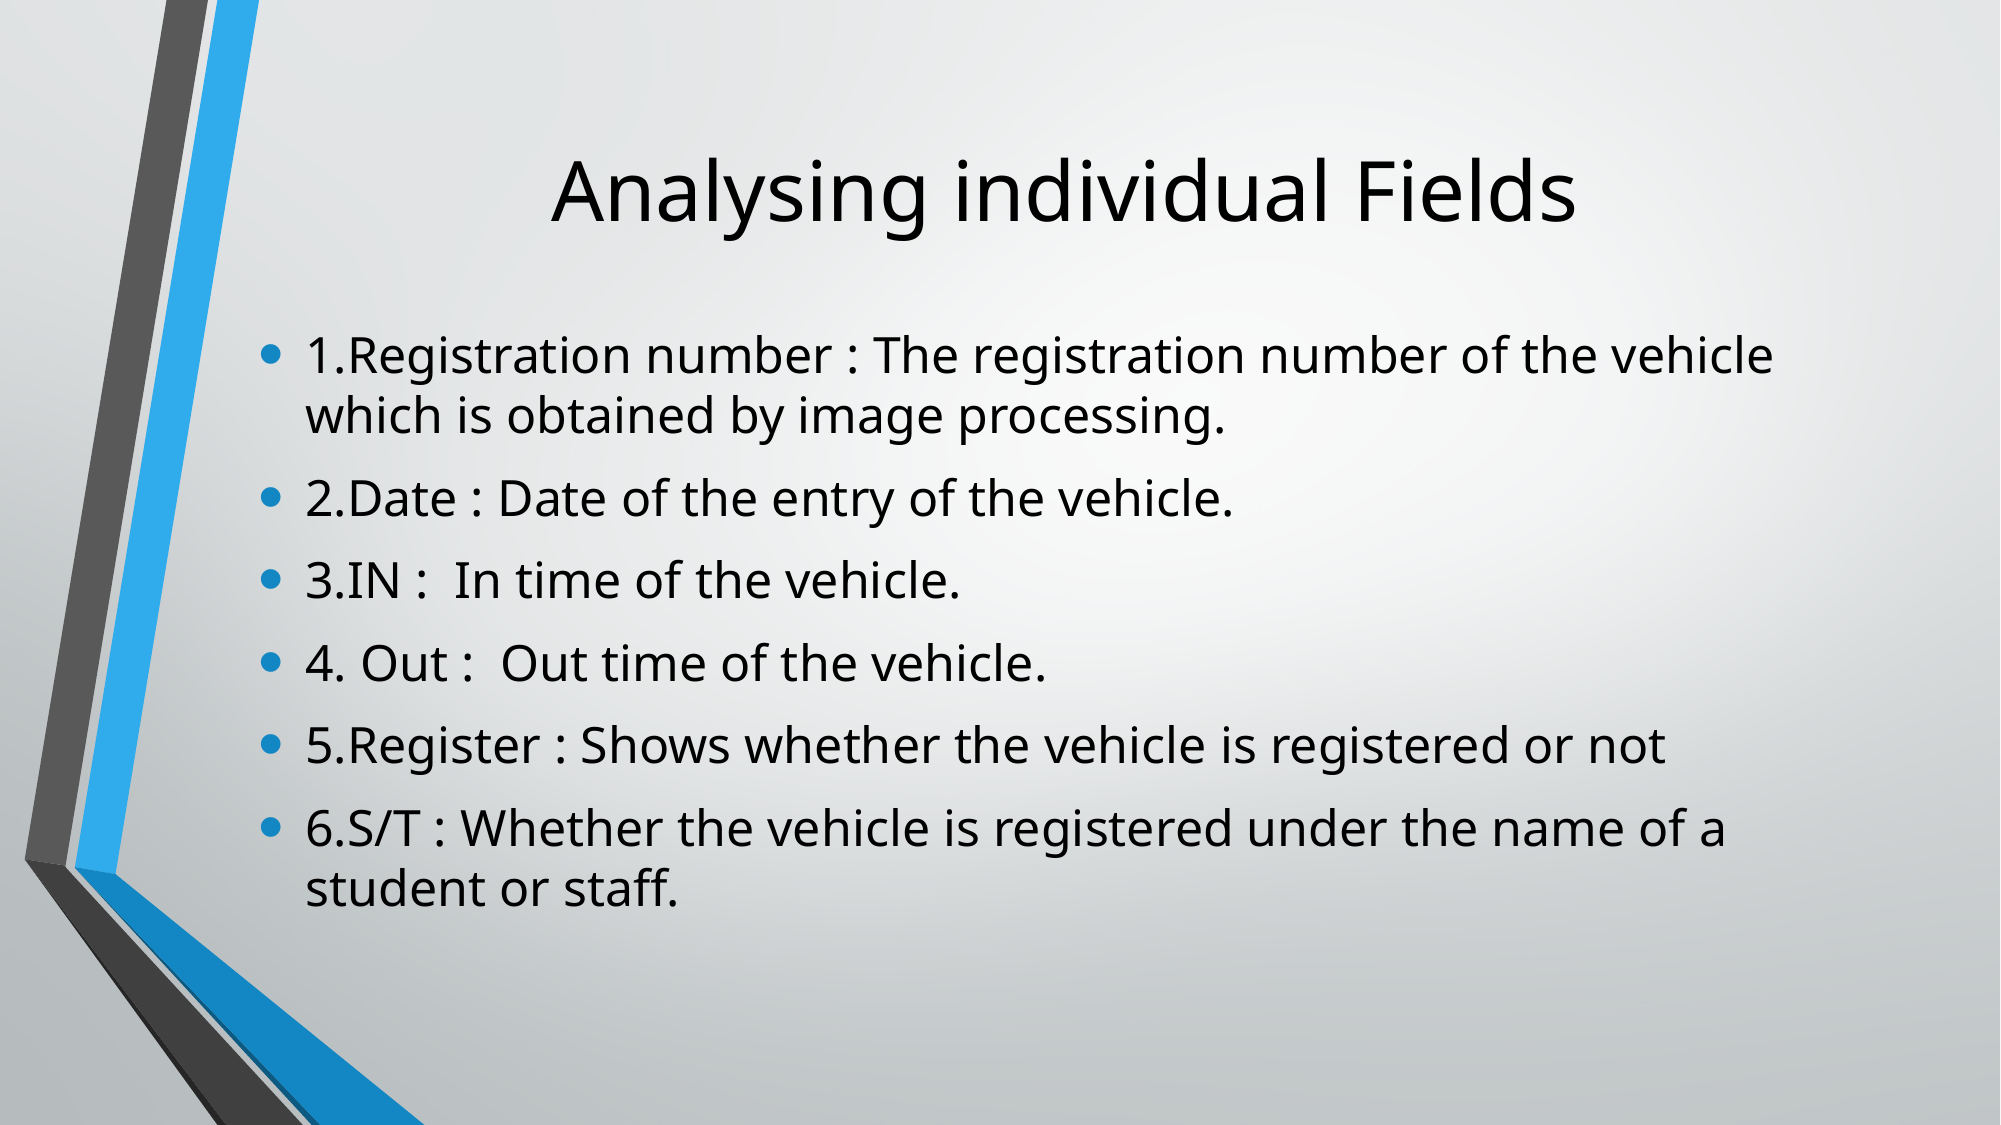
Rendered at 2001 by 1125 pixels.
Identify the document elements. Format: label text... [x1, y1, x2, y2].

list 1.Registration number : The registration number of the vehicle which is obtained by image processing. 2.Date : Date of the entry of the vehicle. 3.IN : In time of the vehicle. 4. Out : Out time of the vehicle. 5.Register : Shows whether the vehicle is registered or not 6.S/T : Whether the vehicle is registered under the name of a student or staff. [243, 289, 1887, 950]
title Analysing individual Fields [243, 44, 1887, 289]
